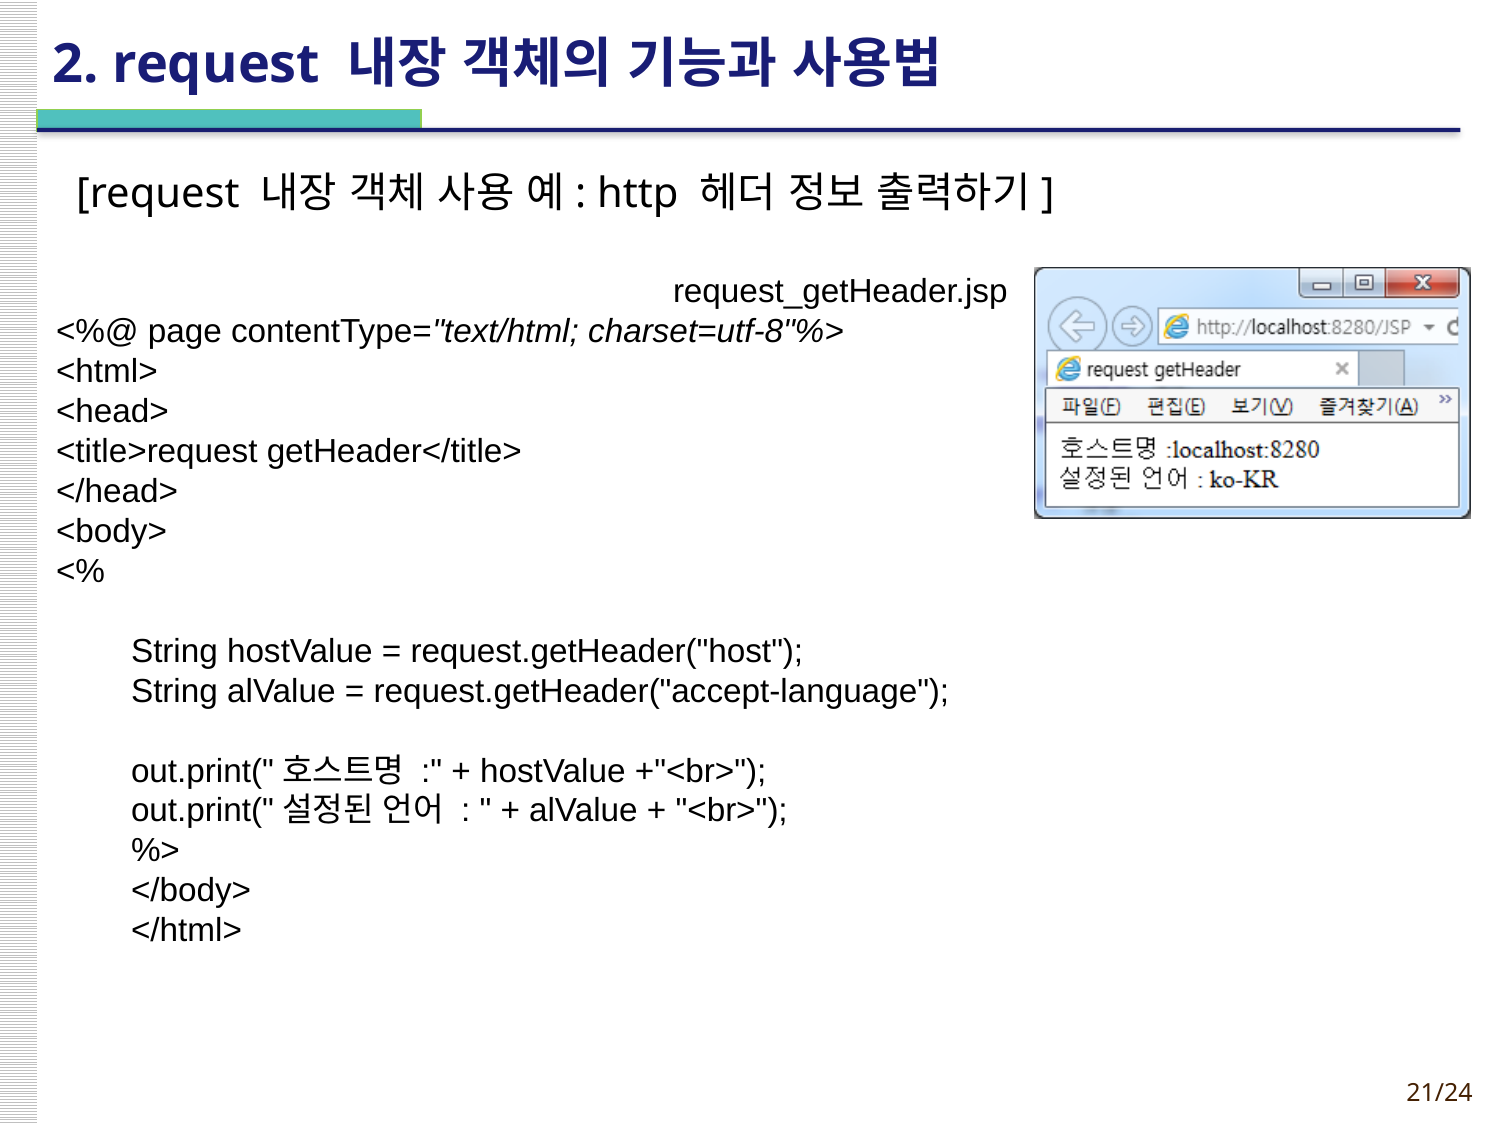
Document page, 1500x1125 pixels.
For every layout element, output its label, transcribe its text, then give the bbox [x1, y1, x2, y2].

picture [1034, 266, 1471, 519]
text_box request_getHeader.jsp <%@ page contentType="text/html; charset=utf-8"%> <html> <head> <title>request getHeader</title> </head> <body> <% String hostValue = request.getHeader("host"); String alValue = request.getHeader("accept-language"); out.print("호스트명 :" + hostValue +"<br>"); out.print("설정된 언어 : " + alValue + "<br>"); %> </body> </html> [41, 262, 1023, 956]
title 2. request 내장 객체의 기능과 사용법 [37, 13, 1278, 109]
text_box [request 내장 객체 사용 예: http 헤더 정보 출력하기] [61, 157, 1070, 223]
